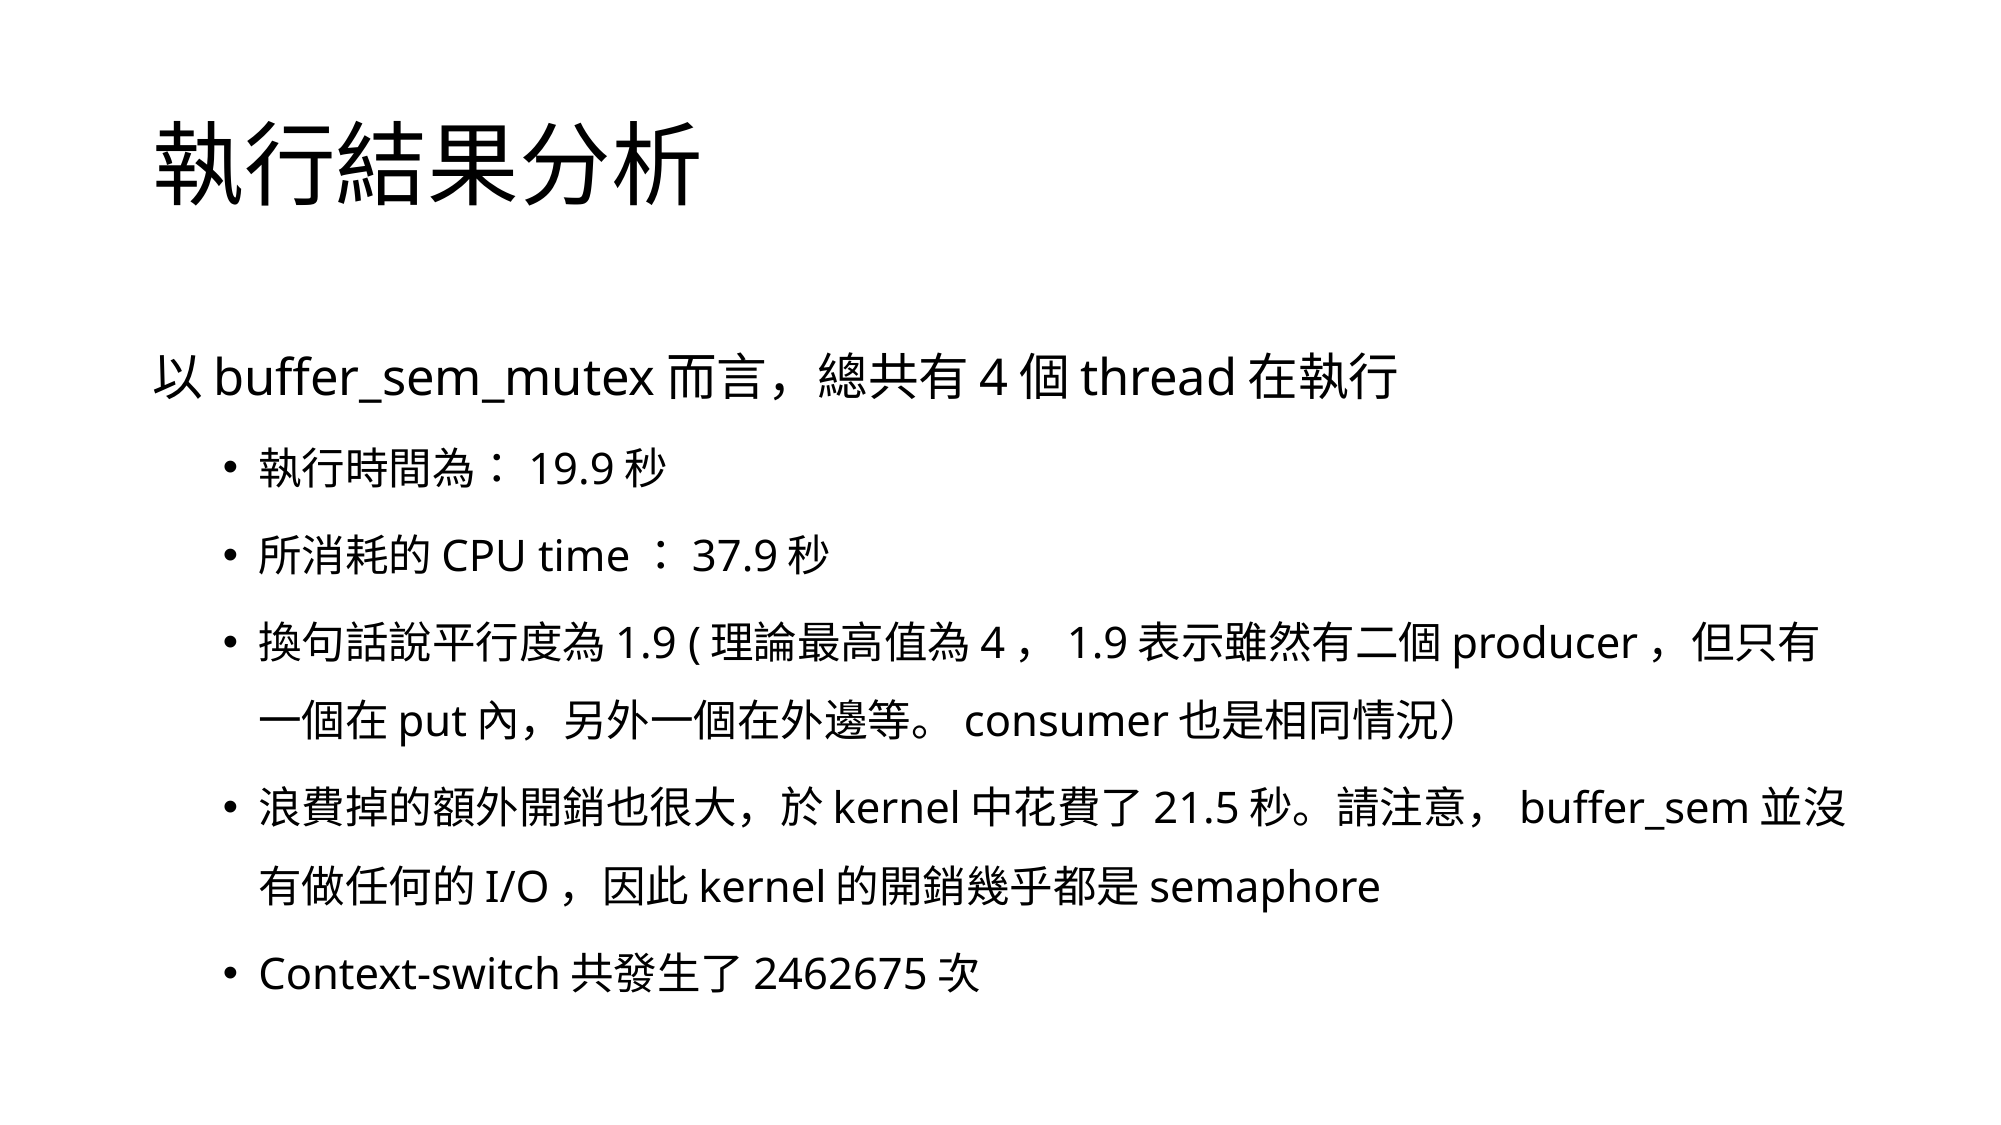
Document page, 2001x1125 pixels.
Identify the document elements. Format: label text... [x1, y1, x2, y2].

title 執行結果分析 [137, 59, 1863, 278]
list 以buffer_sem_mutex而言，總共有4個thread在執行 執行時間為：19.9秒 所消耗的CPU time：37.9秒 換句話說平行度為1.9 (理論最高值為4，1.9表示雖然有二個producer，但只有一個在put內，另外一個在外邊等。consumer也是相同情況） 浪費掉的額外開銷也很大，於kernel中花費了21.5秒。請注意，buffer_sem並沒有做任何的I/O，因此kernel的開銷幾乎都是semaphore Context-switch共發生了2462675次 [137, 299, 1863, 1014]
